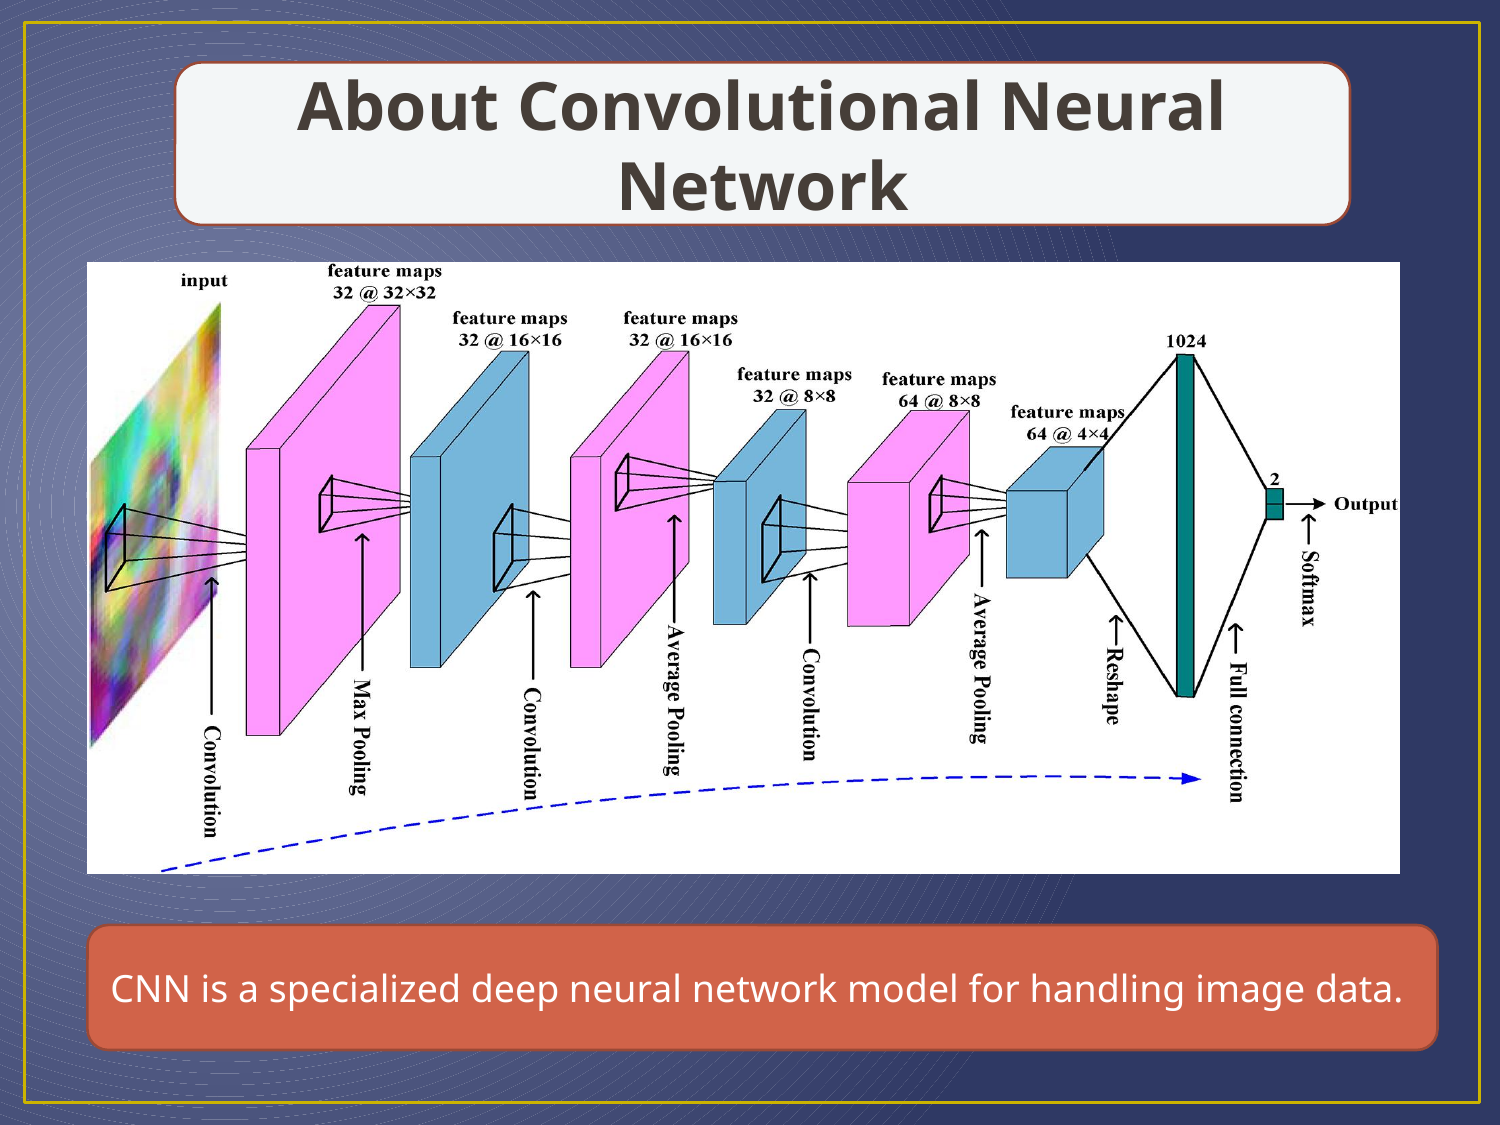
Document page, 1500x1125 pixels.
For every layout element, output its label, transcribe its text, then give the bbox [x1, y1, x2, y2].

picture [87, 262, 1401, 875]
text_box CNN is a specialized deep neural network model for handling image data. [86, 923, 1439, 1052]
text_box About Convolutional Neural Network [173, 61, 1352, 227]
